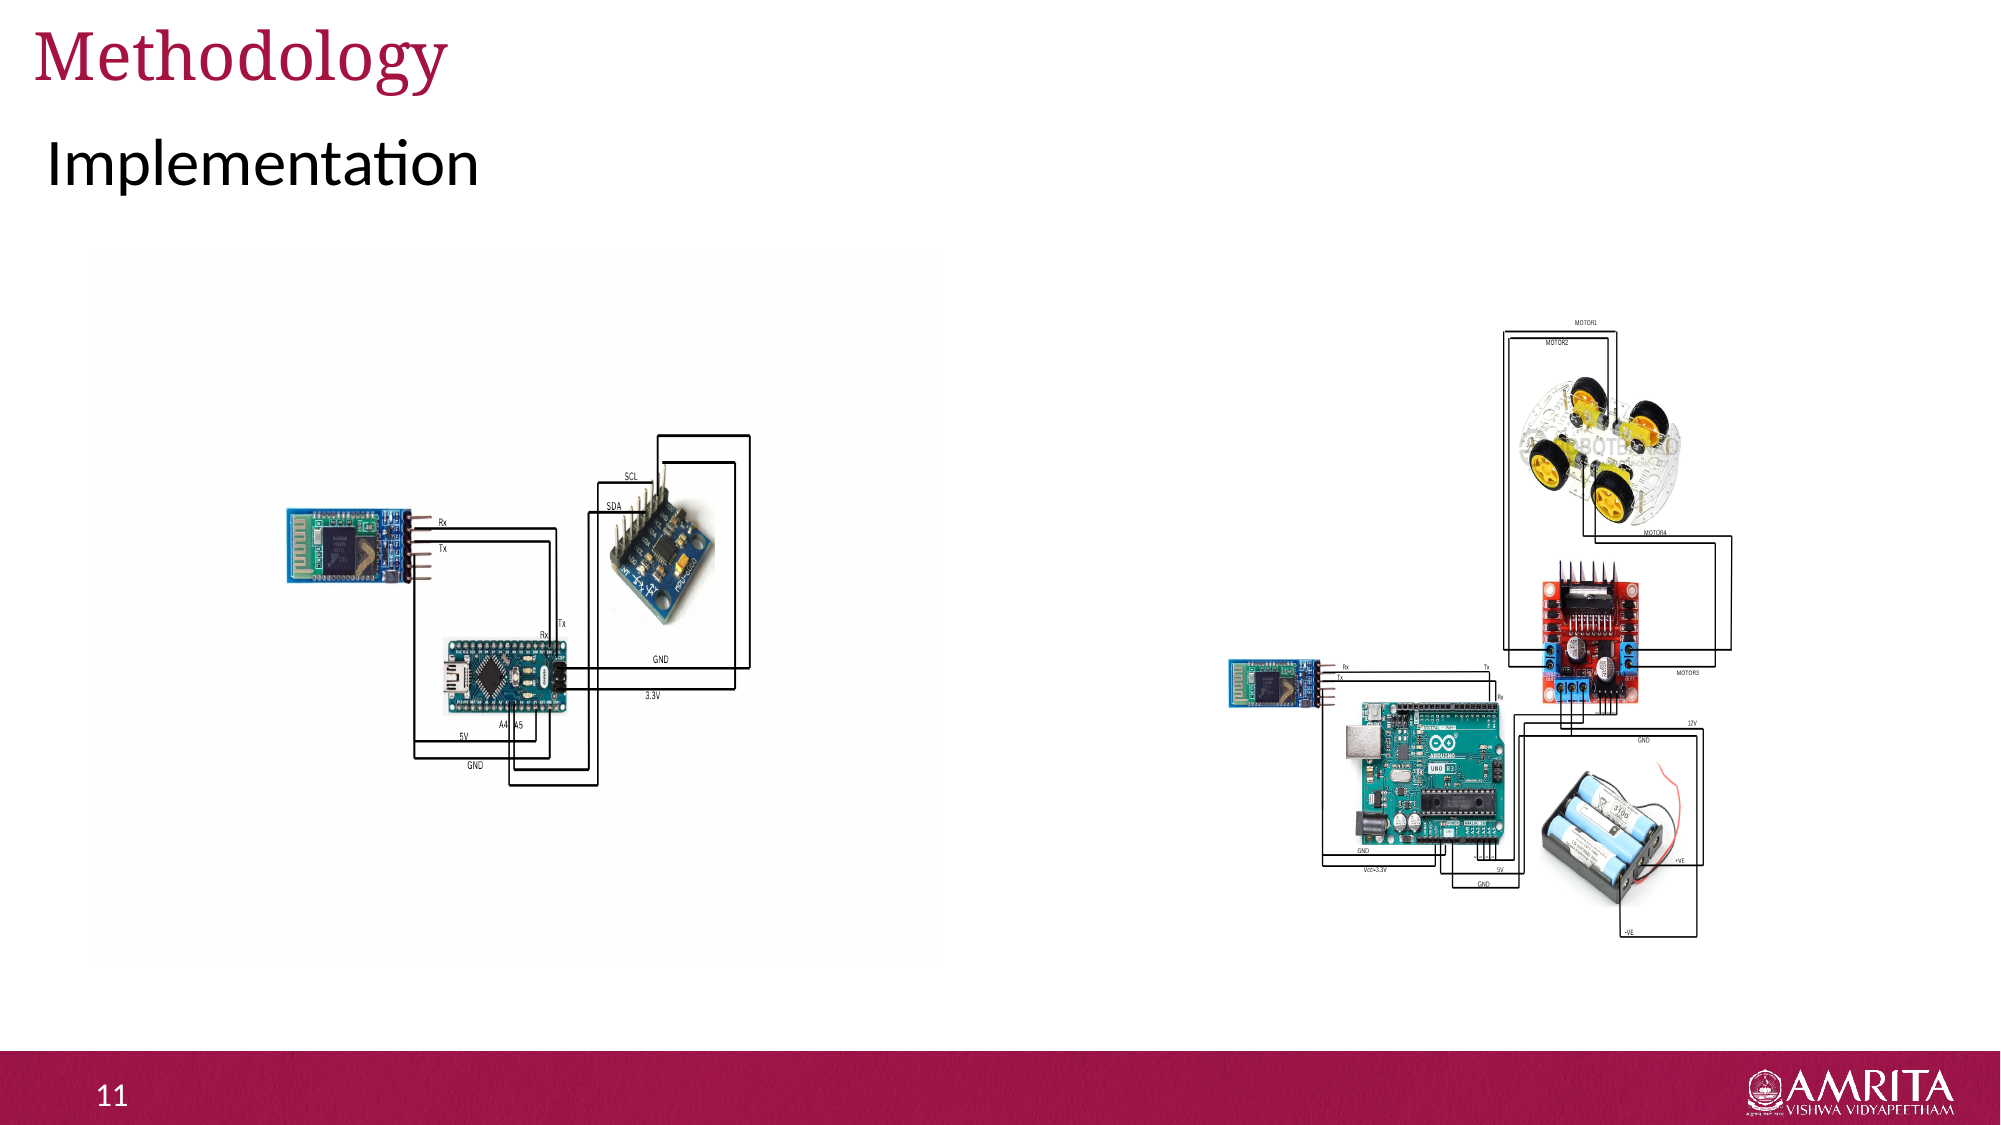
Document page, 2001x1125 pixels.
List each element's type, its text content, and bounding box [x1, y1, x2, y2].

picture [0, 1051, 2001, 1125]
picture [92, 255, 942, 965]
slide_number 11 [19, 1062, 144, 1123]
title Methodology [19, 24, 1896, 94]
picture [999, 276, 1960, 980]
text_box Implementation [31, 111, 1908, 342]
